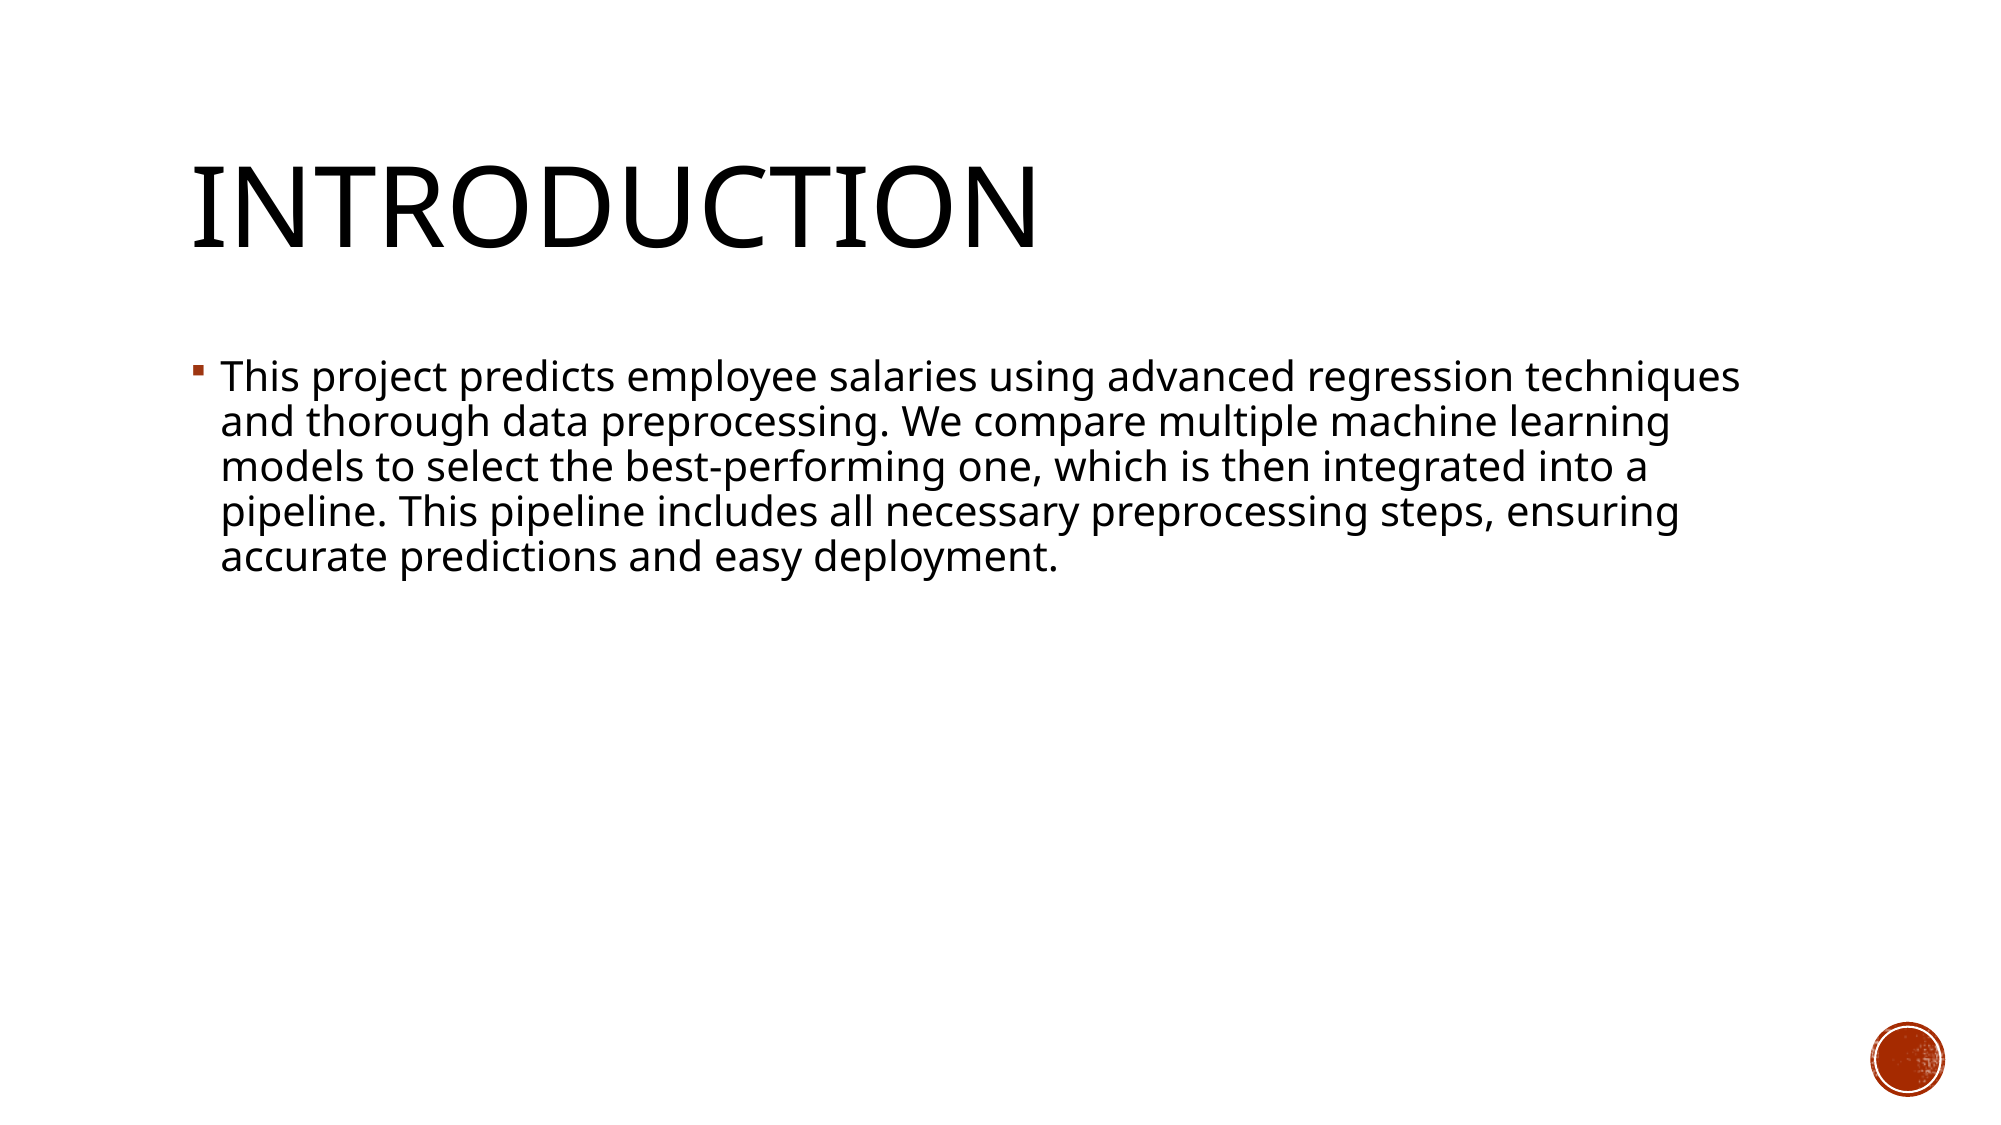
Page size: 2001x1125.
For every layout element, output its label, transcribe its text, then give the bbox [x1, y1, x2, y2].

list This project predicts employee salaries using advanced regression techniques and thorough data preprocessing. We compare multiple machine learning models to select the best-performing one, which is then integrated into a pipeline. This pipeline includes all necessary preprocessing steps, ensuring accurate predictions and easy deployment. [175, 348, 1826, 1013]
title INTRODUCTION [175, 79, 1826, 344]
